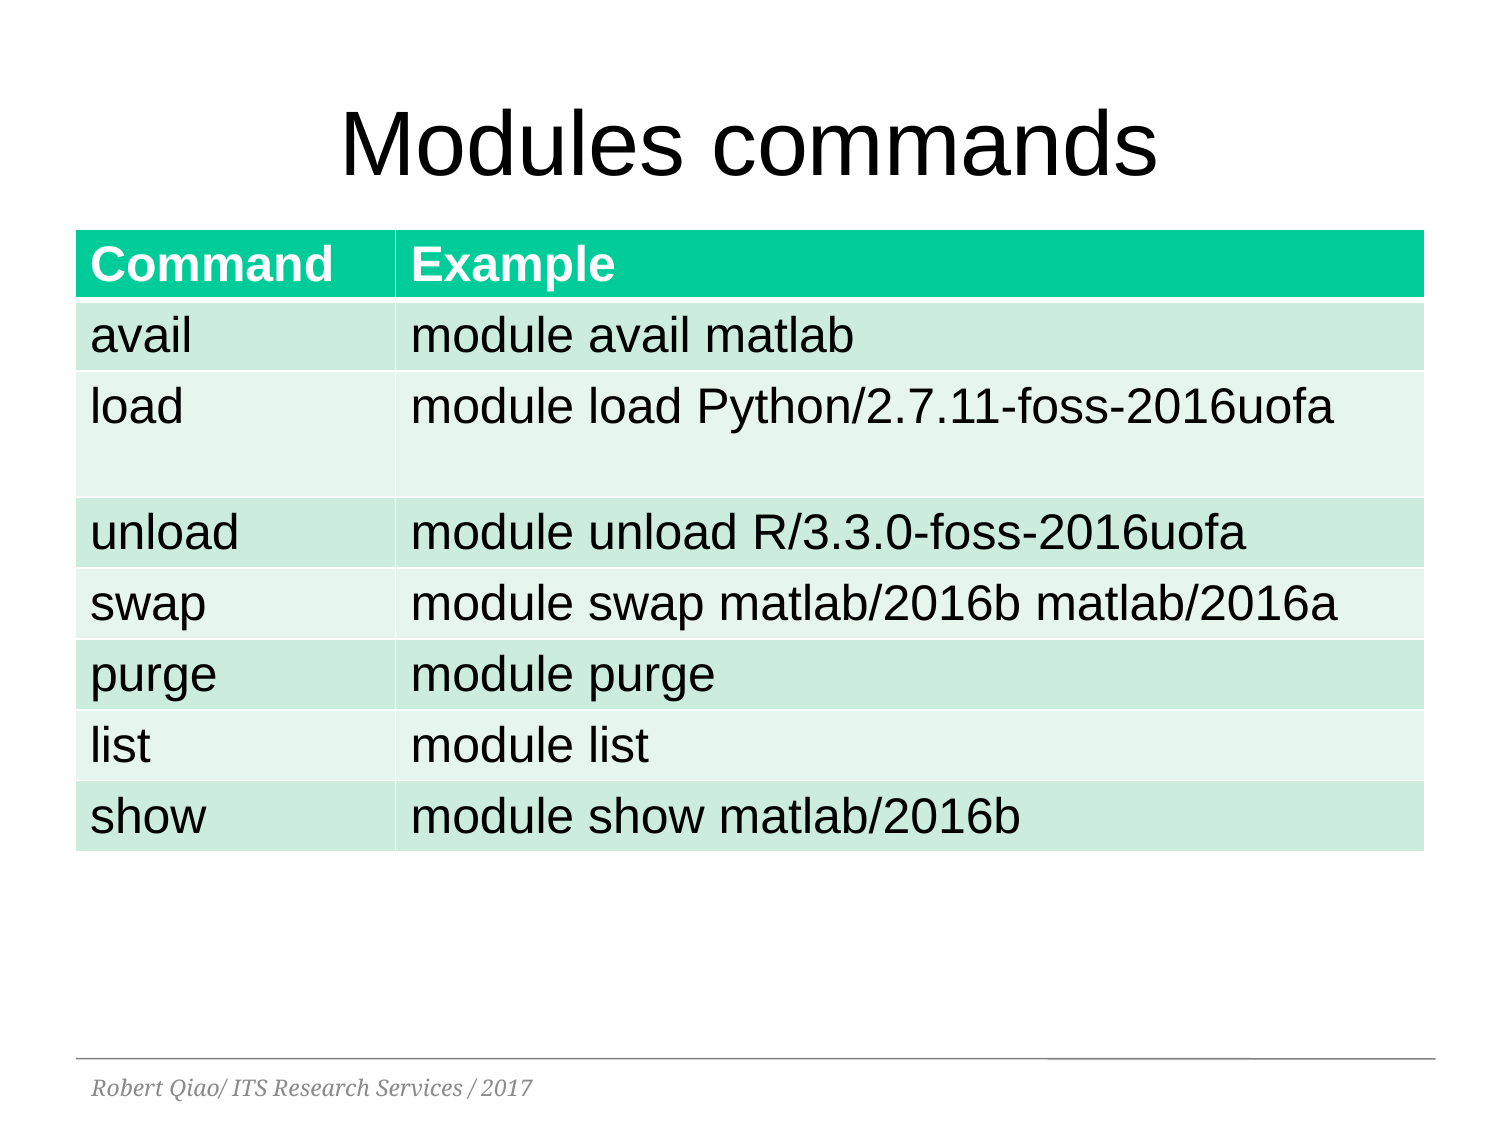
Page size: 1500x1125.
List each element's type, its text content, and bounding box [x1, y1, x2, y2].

table_header Example [396, 230, 1424, 297]
table_cell list [76, 711, 395, 780]
table_cell load [76, 372, 395, 496]
table_header Command [76, 230, 395, 297]
table_cell module unload R/3.3.0-foss-2016uofa [396, 498, 1424, 567]
table_cell purge [76, 640, 395, 709]
table_cell module avail matlab [396, 303, 1424, 370]
table_cell unload [76, 498, 395, 567]
table_cell avail [76, 303, 395, 370]
table_cell module swap matlab/2016b matlab/2016a [396, 569, 1424, 638]
text_box Robert Qiao/ ITS Research Services / 2017 [76, 1057, 727, 1118]
table_cell module load Python/2.7.11-foss-2016uofa [396, 372, 1424, 496]
table_cell module purge [396, 640, 1424, 709]
table_cell module show matlab/2016b [396, 781, 1424, 851]
table_cell swap [76, 569, 395, 638]
text_box Modules commands [74, 44, 1425, 228]
table_cell module list [396, 711, 1424, 780]
table_cell show [76, 781, 395, 851]
